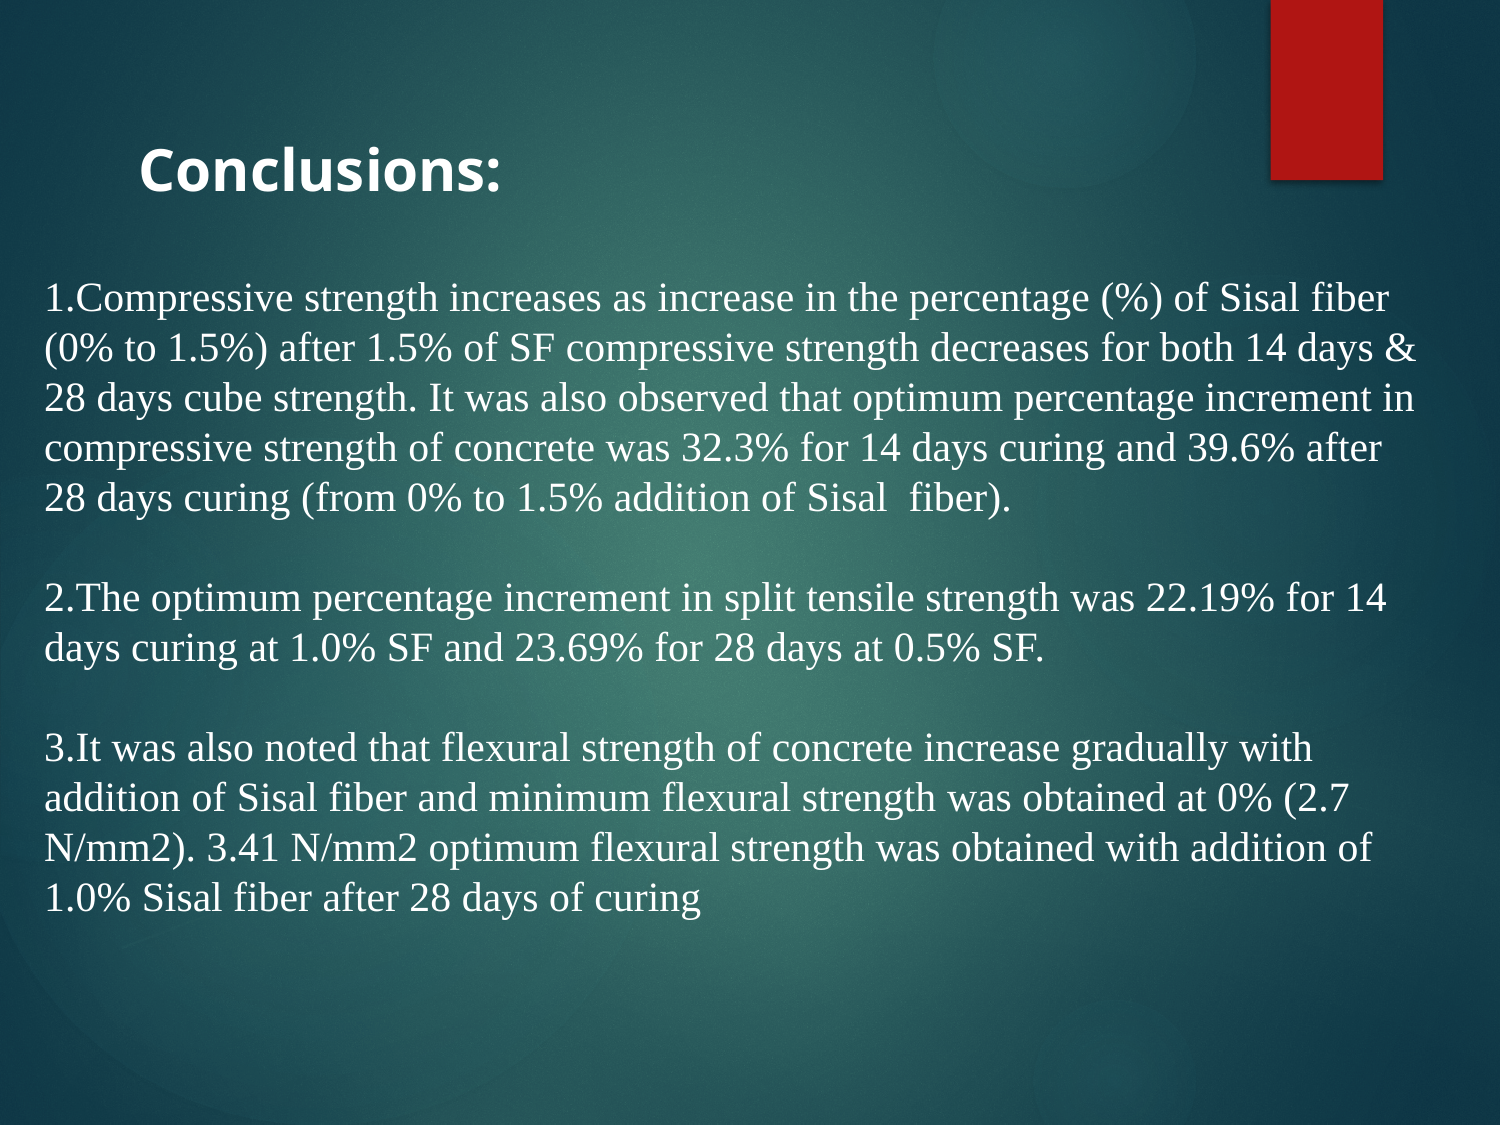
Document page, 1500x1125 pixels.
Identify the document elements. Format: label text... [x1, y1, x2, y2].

text_box 1.Compressive strength increases as increase in the percentage (%) of Sisal fiber (0% to 1.5%) after 1.5% of SF compressive strength decreases for both 14 days & 28 days cube strength. It was also observed that optimum percentage increment in compressive strength of concrete was 32.3% for 14 days curing and 39.6% after 28 days curing (from 0% to 1.5% addition of Sisal fiber). 2.The optimum percentage increment in split tensile strength was 22.19% for 14 days curing at 1.0% SF and 23.69% for 28 days at 0.5% SF. 3.It was also noted that flexural strength of concrete increase gradually with addition of Sisal fiber and minimum flexural strength was obtained at 0% (2.7 N/mm2). 3.41 N/mm2 optimum flexural strength was obtained with addition of 1.0% Sisal fiber after 28 days of curing [29, 196, 1447, 927]
text_box Conclusions: [123, 125, 739, 211]
